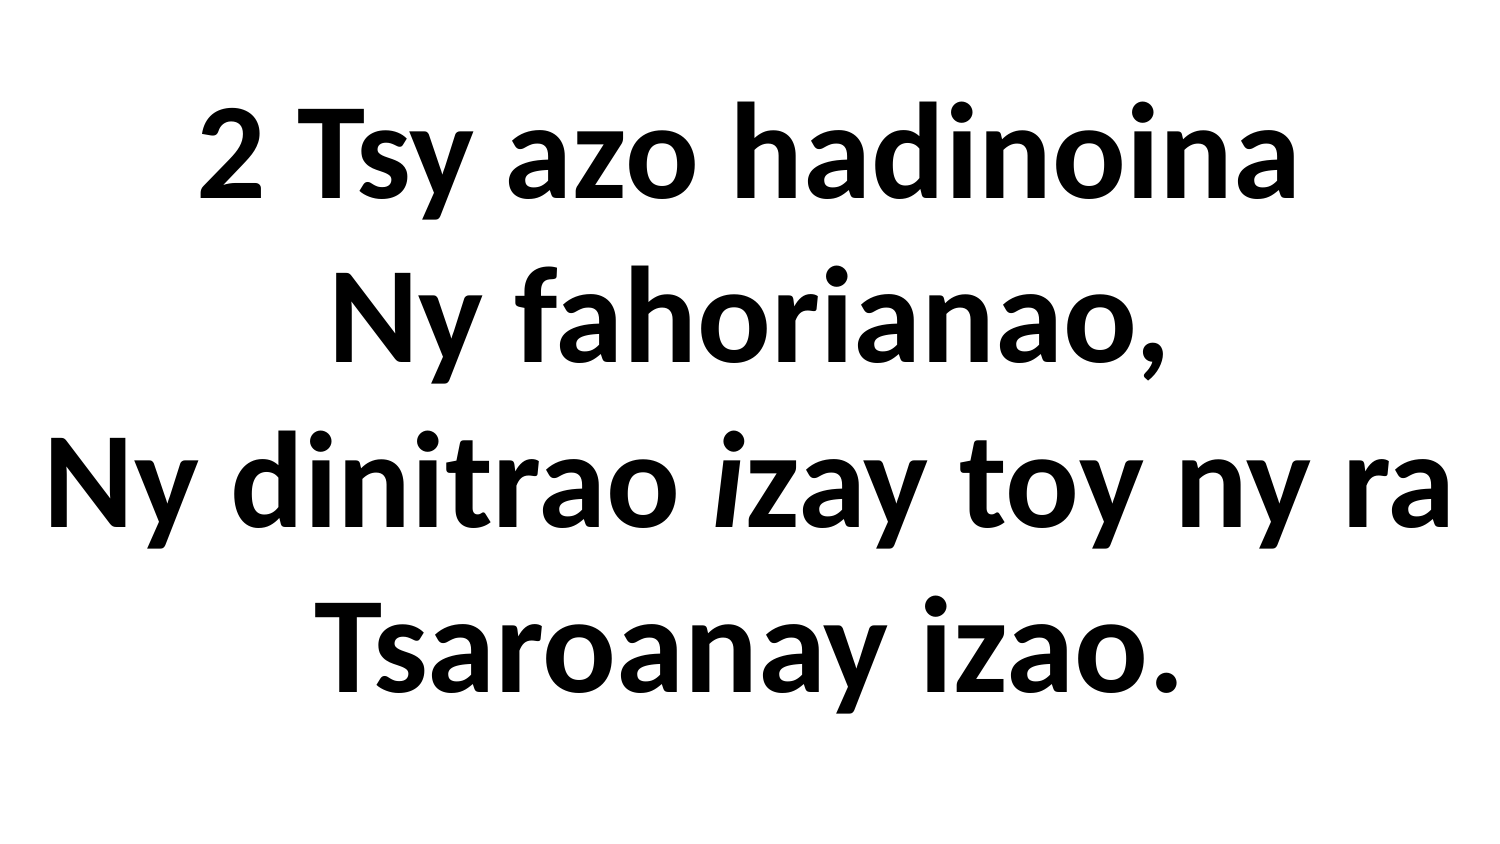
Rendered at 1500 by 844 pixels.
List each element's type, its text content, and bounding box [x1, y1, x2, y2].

title 2 Tsy azo hadinoina Ny fahorianao, Ny dinitrao izay toy ny ra Tsaroanay izao. [0, 300, 1500, 481]
